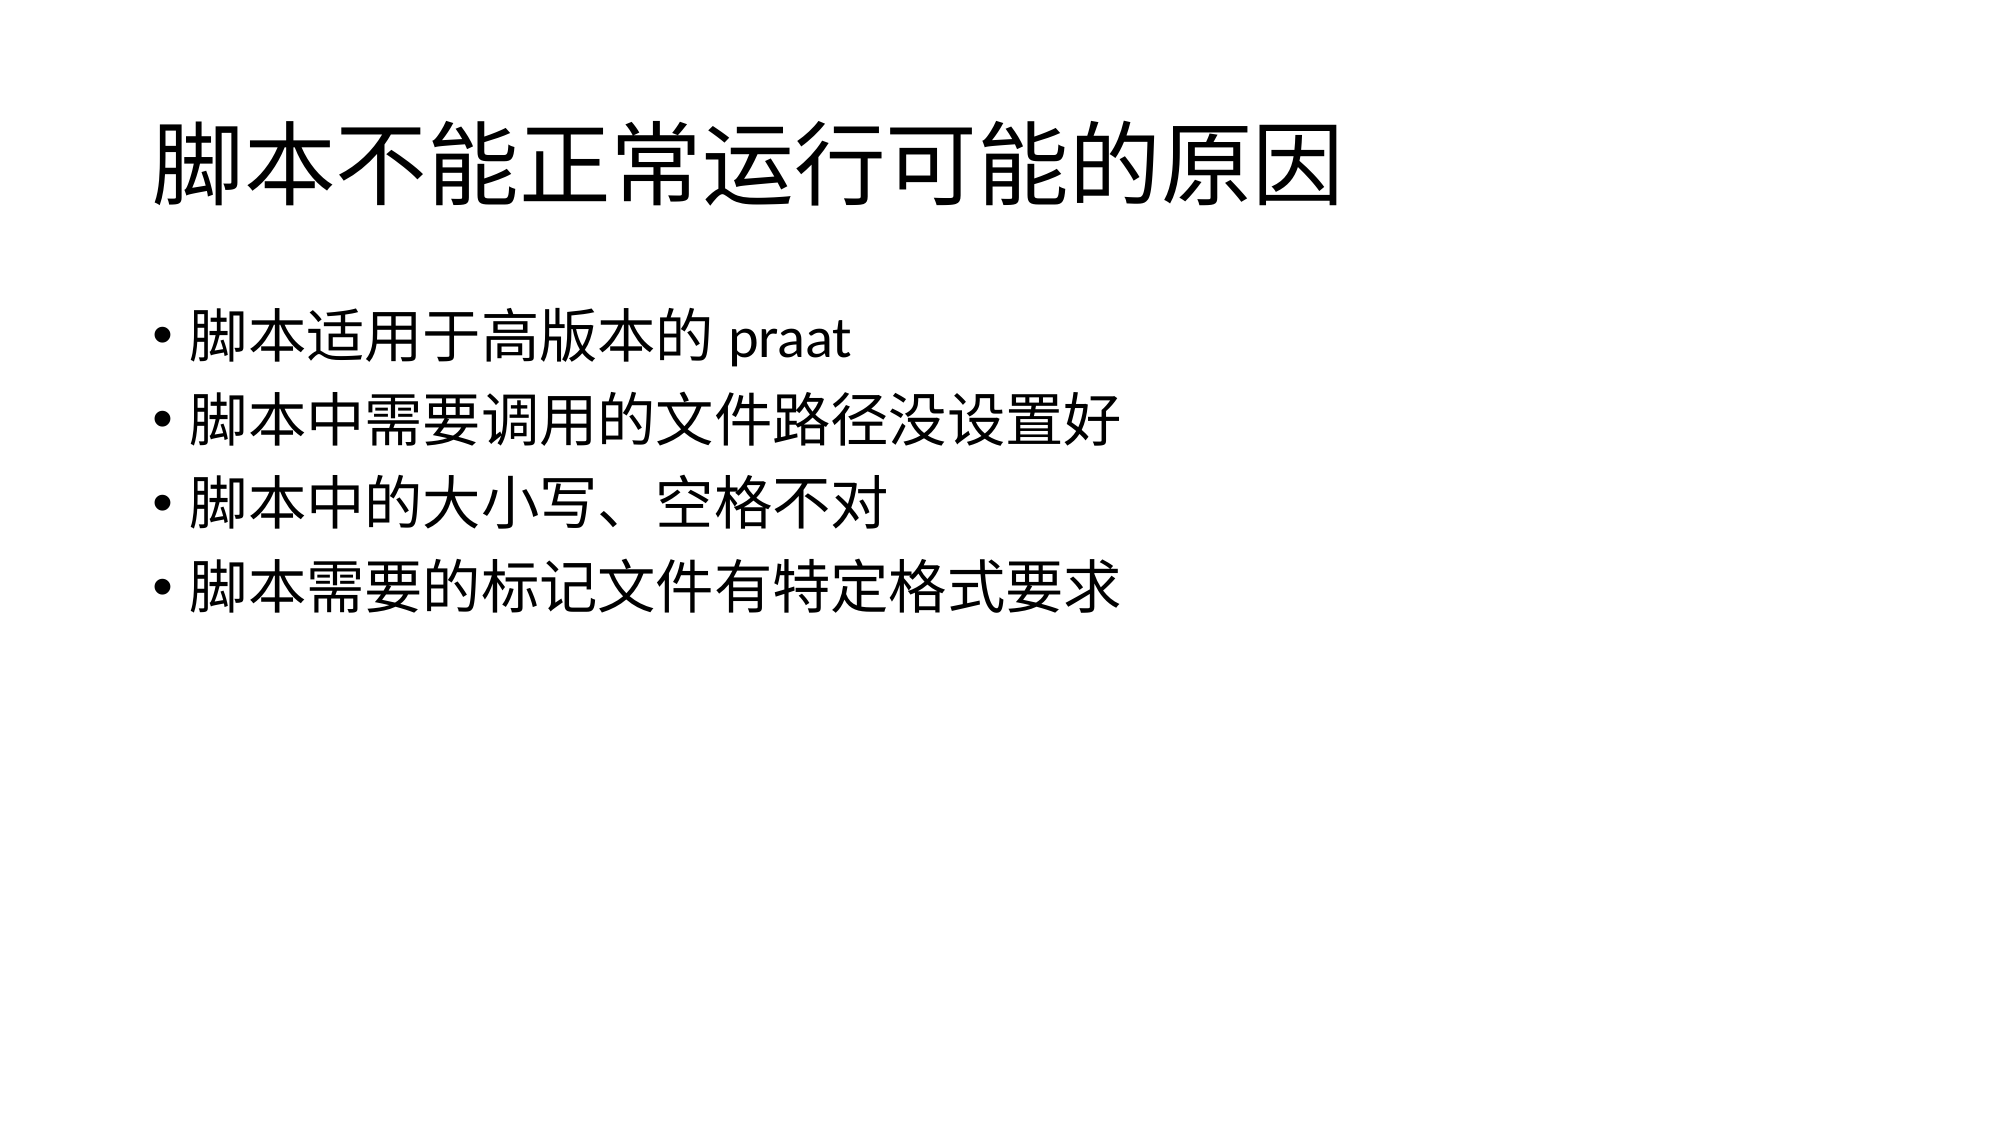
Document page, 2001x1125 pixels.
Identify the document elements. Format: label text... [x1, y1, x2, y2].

list 脚本适用于高版本的praat 脚本中需要调用的文件路径没设置好 脚本中的大小写、空格不对 脚本需要的标记文件有特定格式要求 [137, 299, 1863, 1014]
title 脚本不能正常运行可能的原因 [137, 59, 1863, 278]
